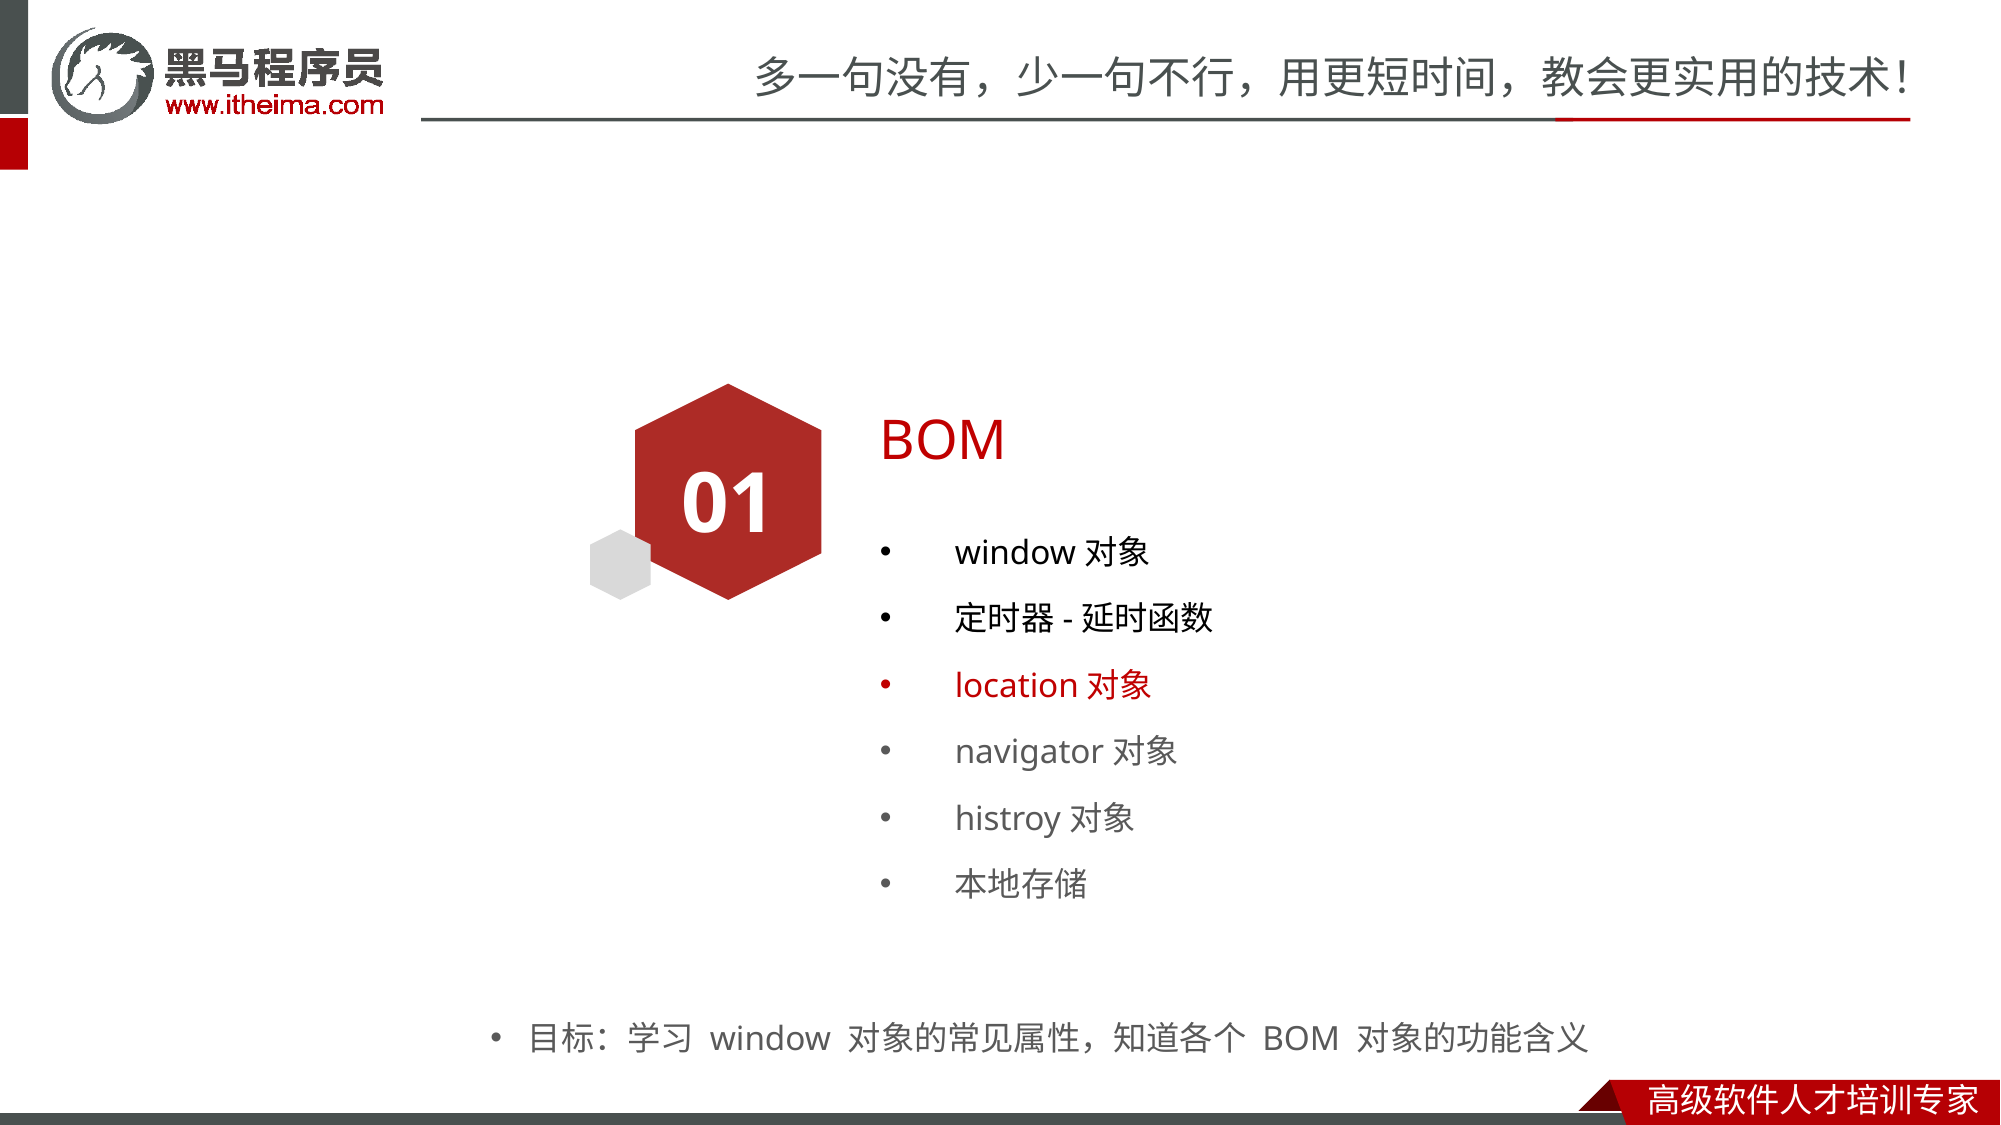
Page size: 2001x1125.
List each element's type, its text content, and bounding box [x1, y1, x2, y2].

list 01 [636, 404, 822, 594]
list window对象 定时器-延时函数 location对象 navigator对象 histroy对象 本地存储 [864, 503, 1762, 946]
picture [50, 26, 384, 125]
title BOM [864, 393, 1969, 484]
text_box 目标：学习 window 对象的常见属性，知道各个 BOM 对象的功能含义 [475, 989, 1776, 1075]
